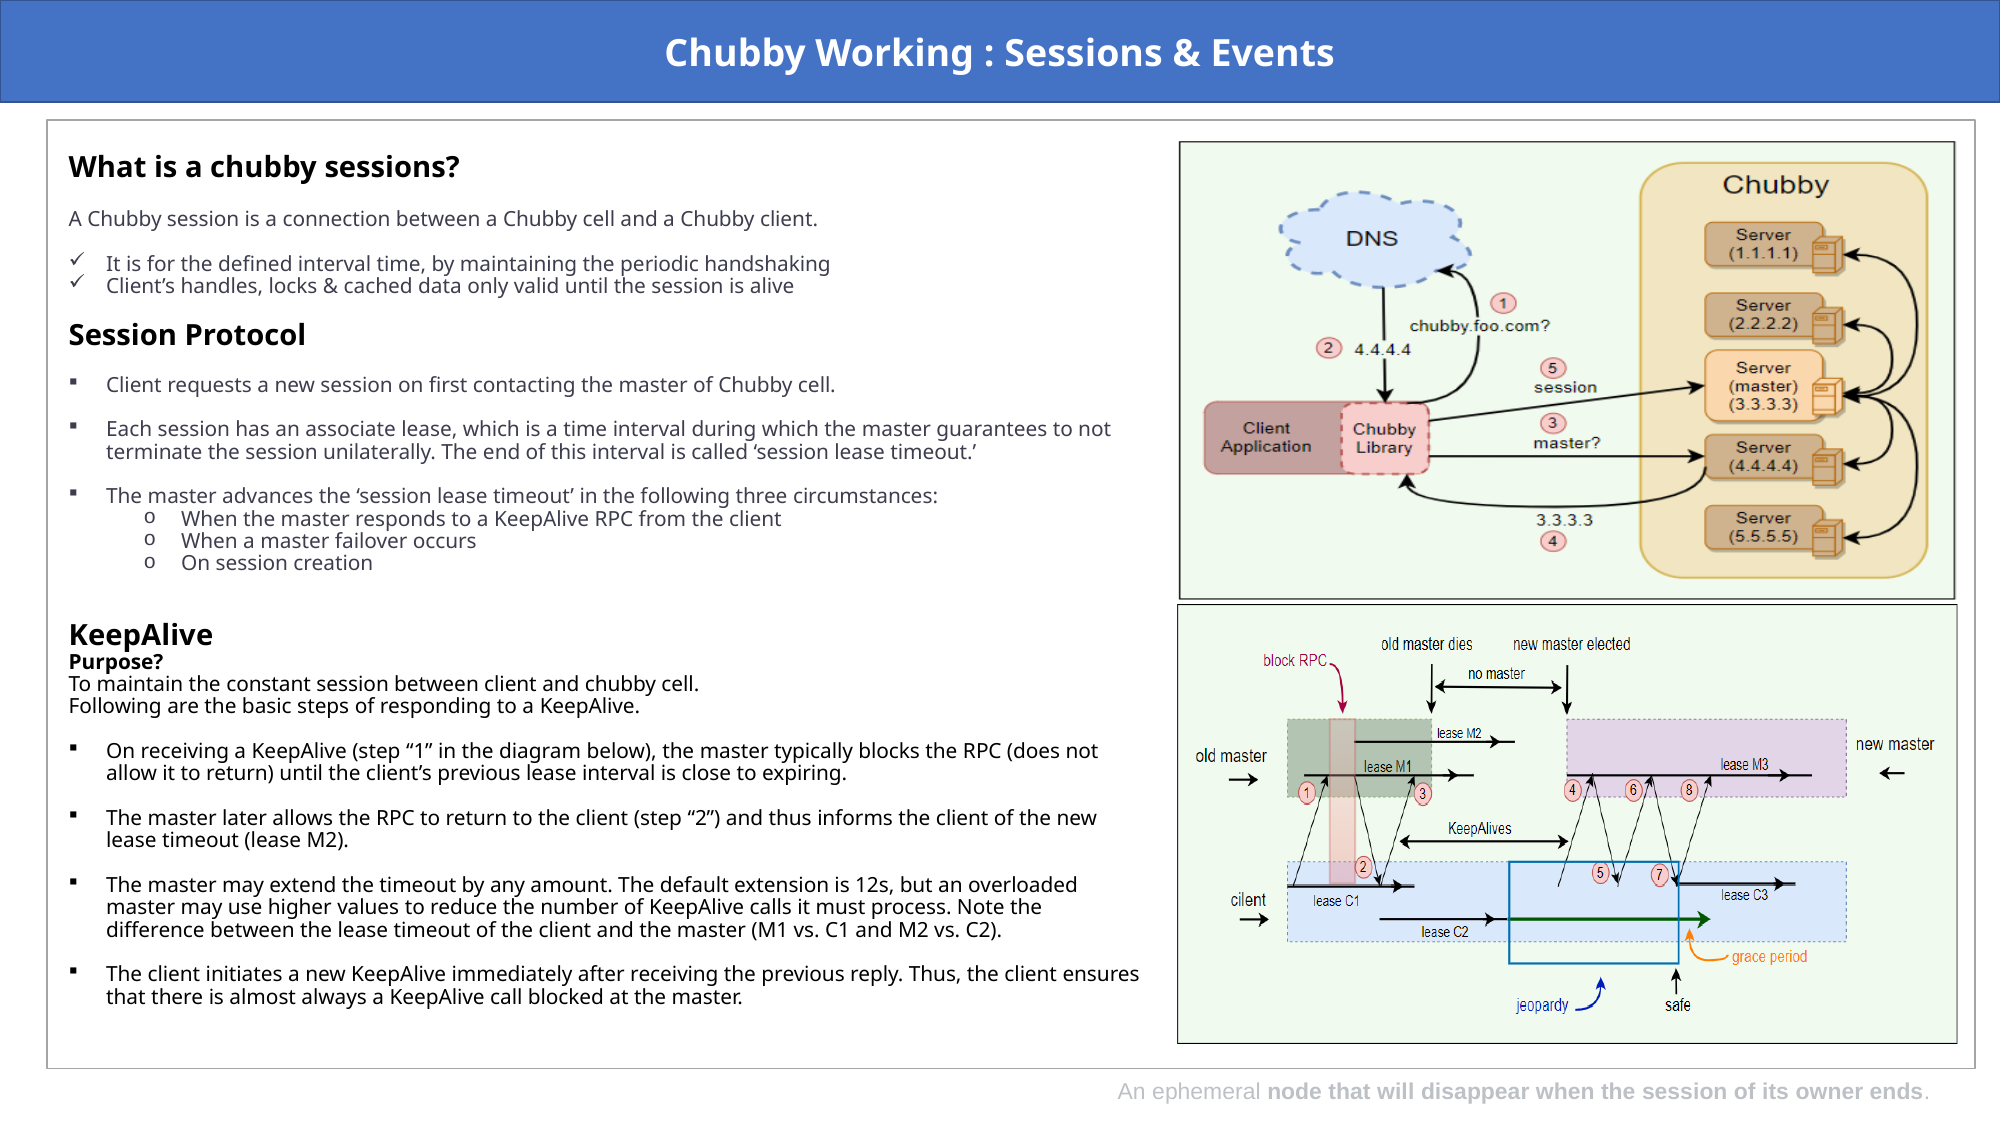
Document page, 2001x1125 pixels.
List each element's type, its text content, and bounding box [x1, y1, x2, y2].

text_box [46, 120, 1975, 1069]
picture [1175, 139, 1958, 1047]
text_box An ephemeral node that will disappear when the session of its owner ends. [1102, 1068, 1978, 1111]
text_box Chubby Working : Sessions & Events [0, 0, 2000, 103]
